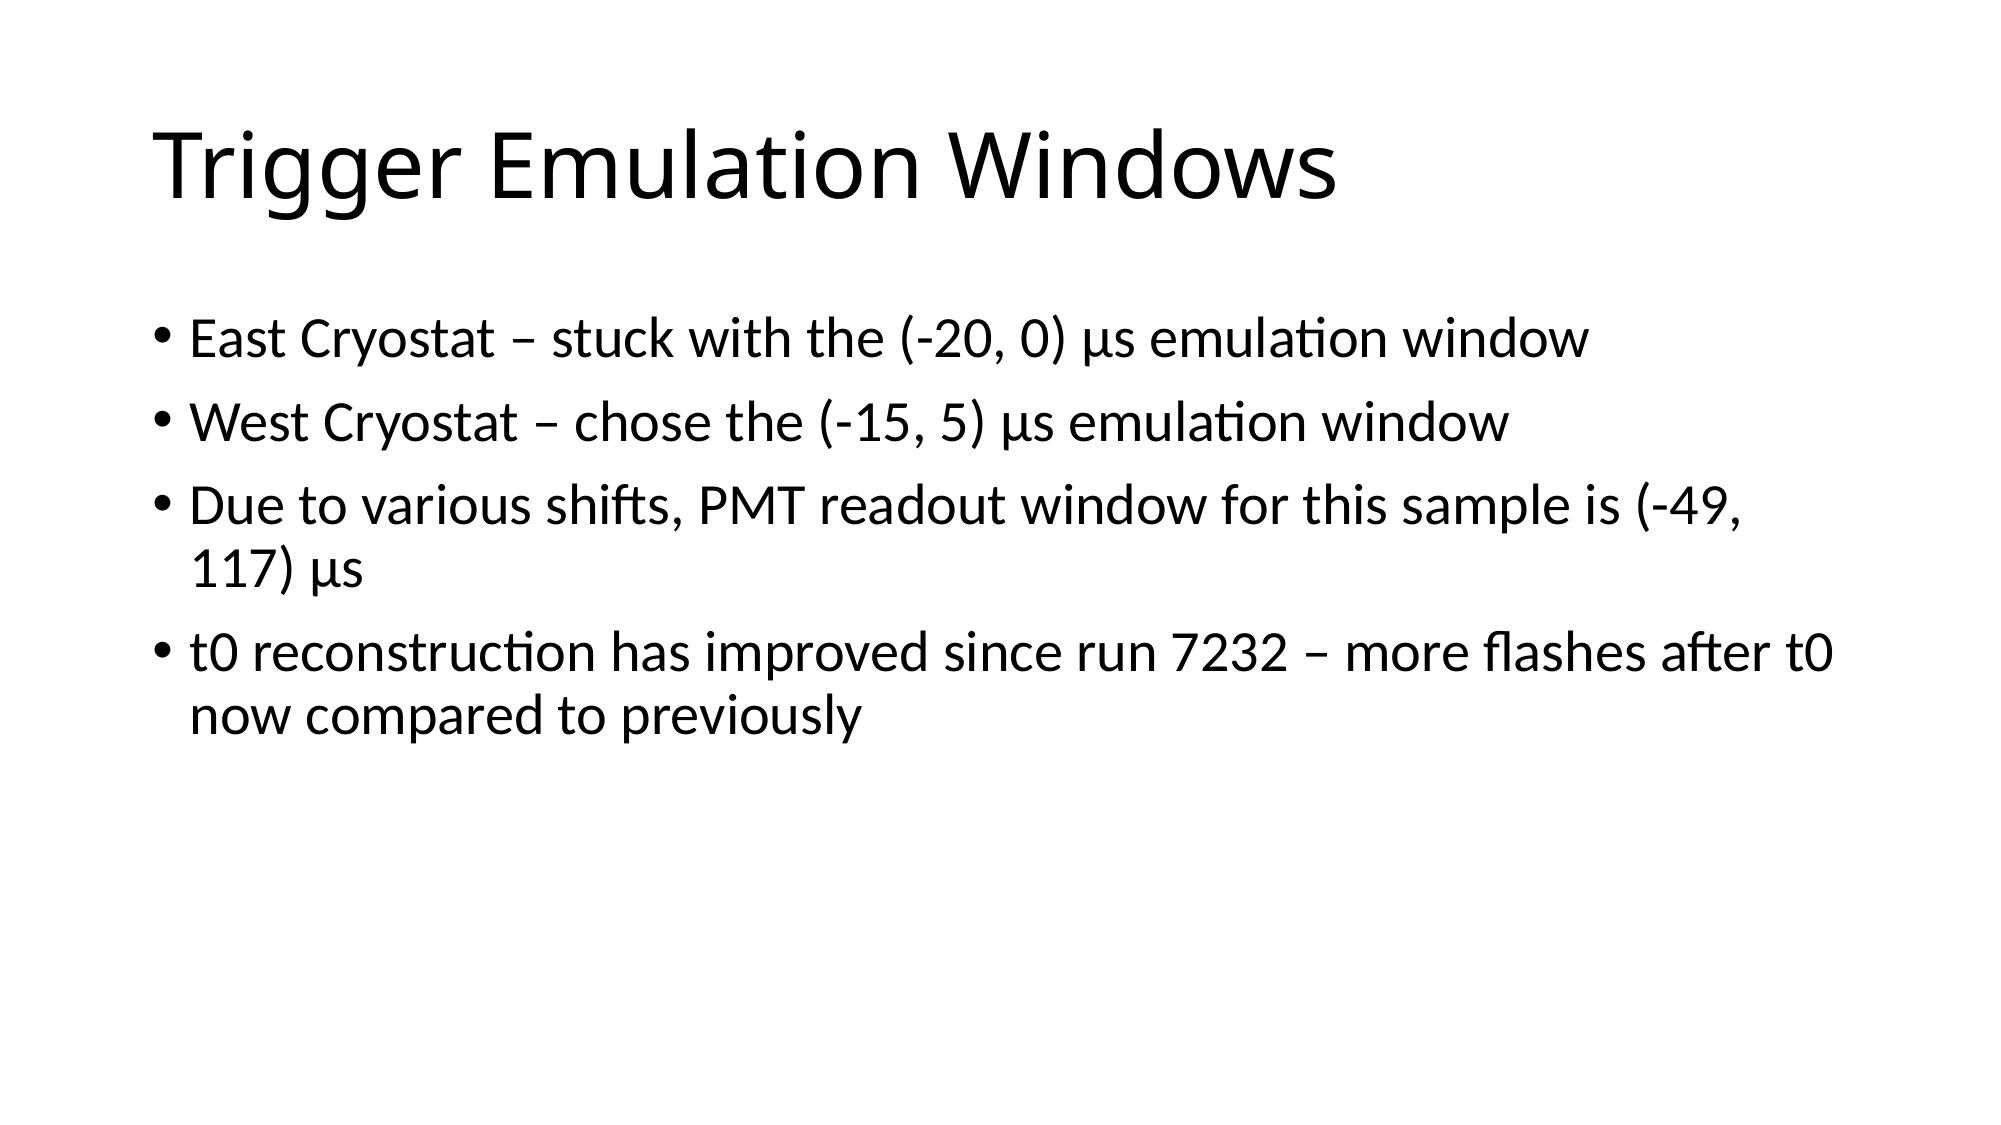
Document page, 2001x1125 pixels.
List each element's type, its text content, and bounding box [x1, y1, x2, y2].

title Trigger Emulation Windows [137, 59, 1863, 278]
list East Cryostat – stuck with the (-20, 0) µs emulation window West Cryostat – chose the (-15, 5) µs emulation window Due to various shifts, PMT readout window for this sample is (-49, 117) µs t0 reconstruction has improved since run 7232 – more flashes after t0 now compared to previously [137, 299, 1863, 1014]
